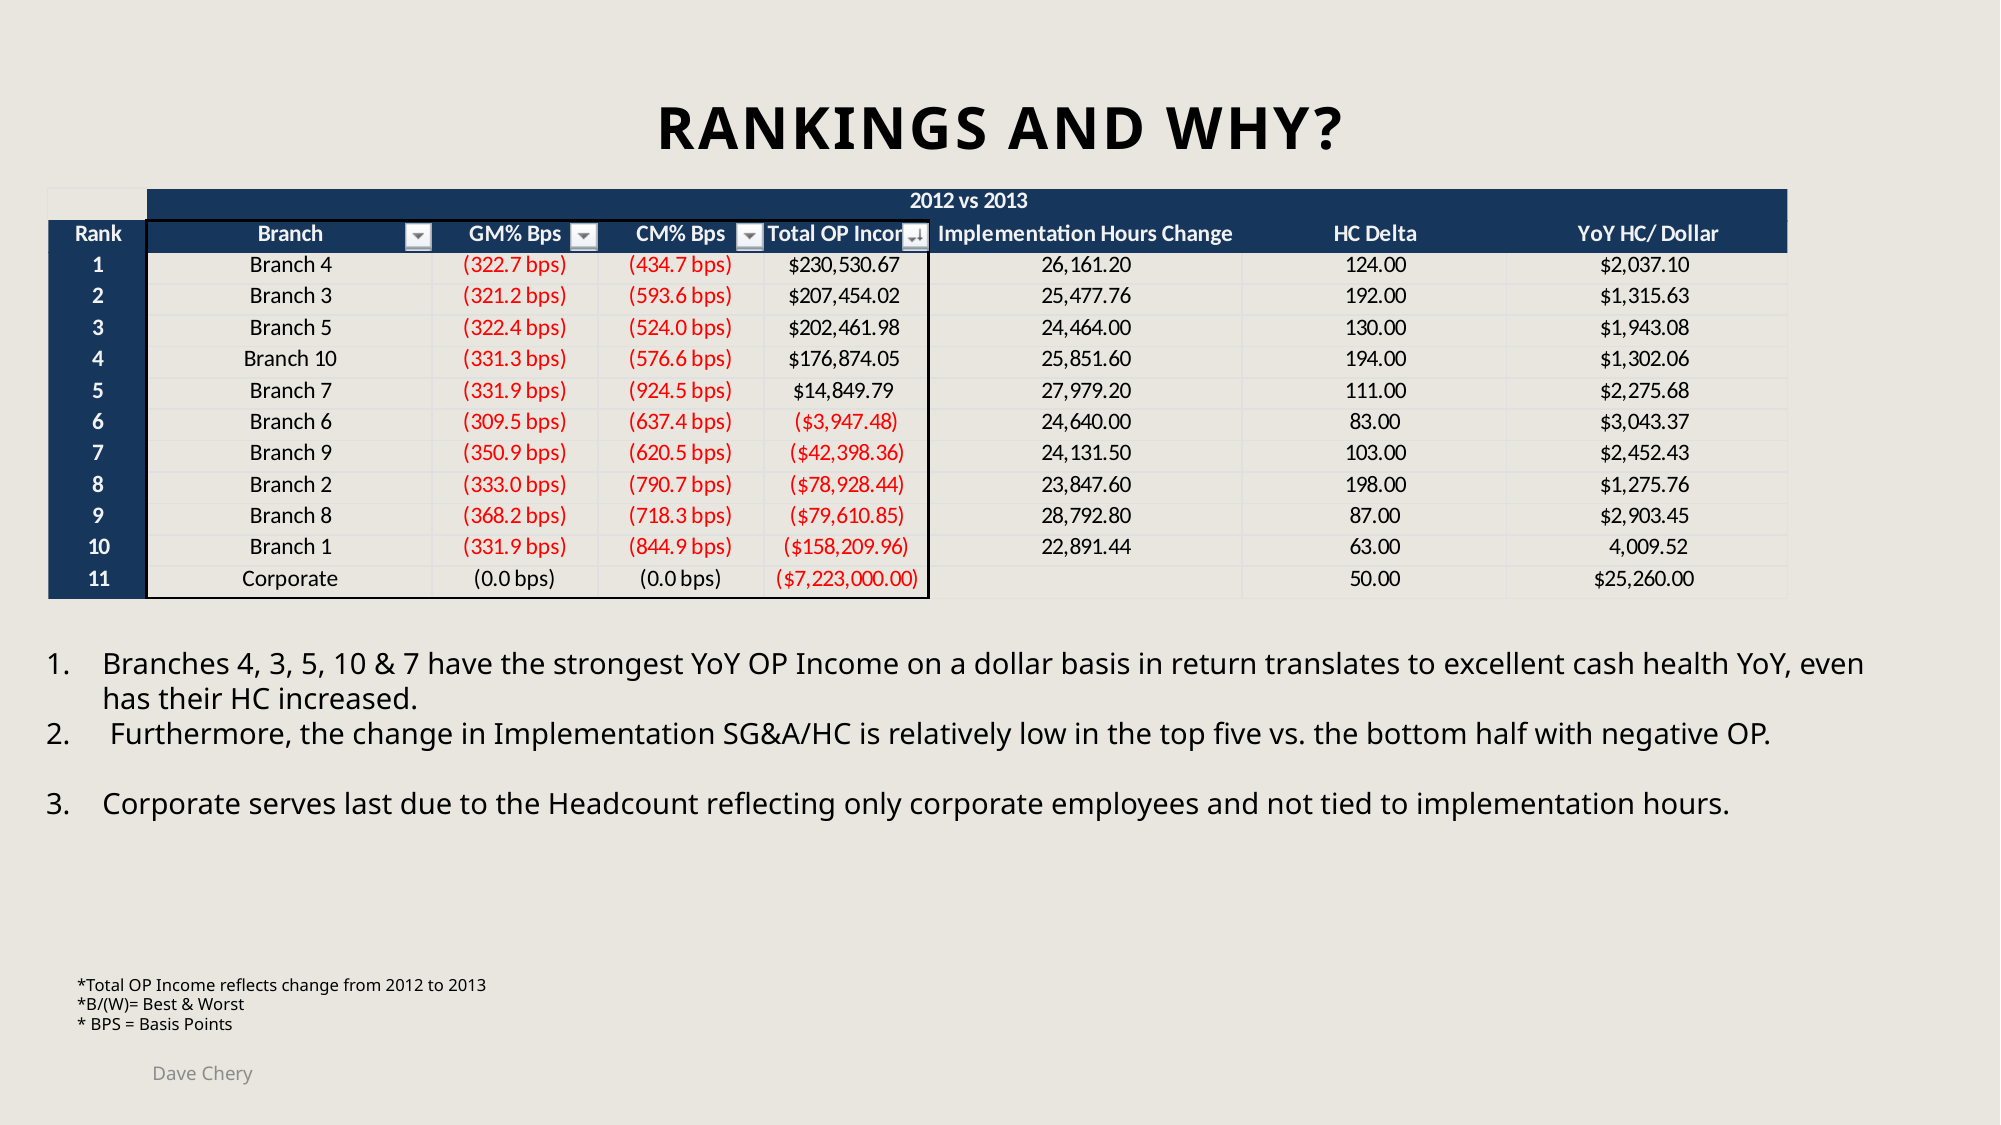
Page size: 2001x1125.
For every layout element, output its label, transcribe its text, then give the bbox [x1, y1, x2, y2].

text_box *Total OP Income reflects change from 2012 to 2013 *B/(W)= Best & Worst * BPS = Basis Points [62, 966, 502, 1042]
slide_number Dave Chery [137, 1042, 588, 1103]
picture [46, 187, 1789, 600]
text_box Branches 4, 3, 5, 10 & 7 have the strongest YoY OP Income on a dollar basis in return translates to excellent cash health YoY, even has their HC increased. Furthermore, the change in Implementation SG&A/HC is relatively low in the top five vs. the bottom half with negative OP. Corporate serves last due to the Headcount reflecting only corporate employees and not tied to implementation hours. [31, 637, 1900, 828]
title Rankings and Why? [137, 22, 1863, 240]
